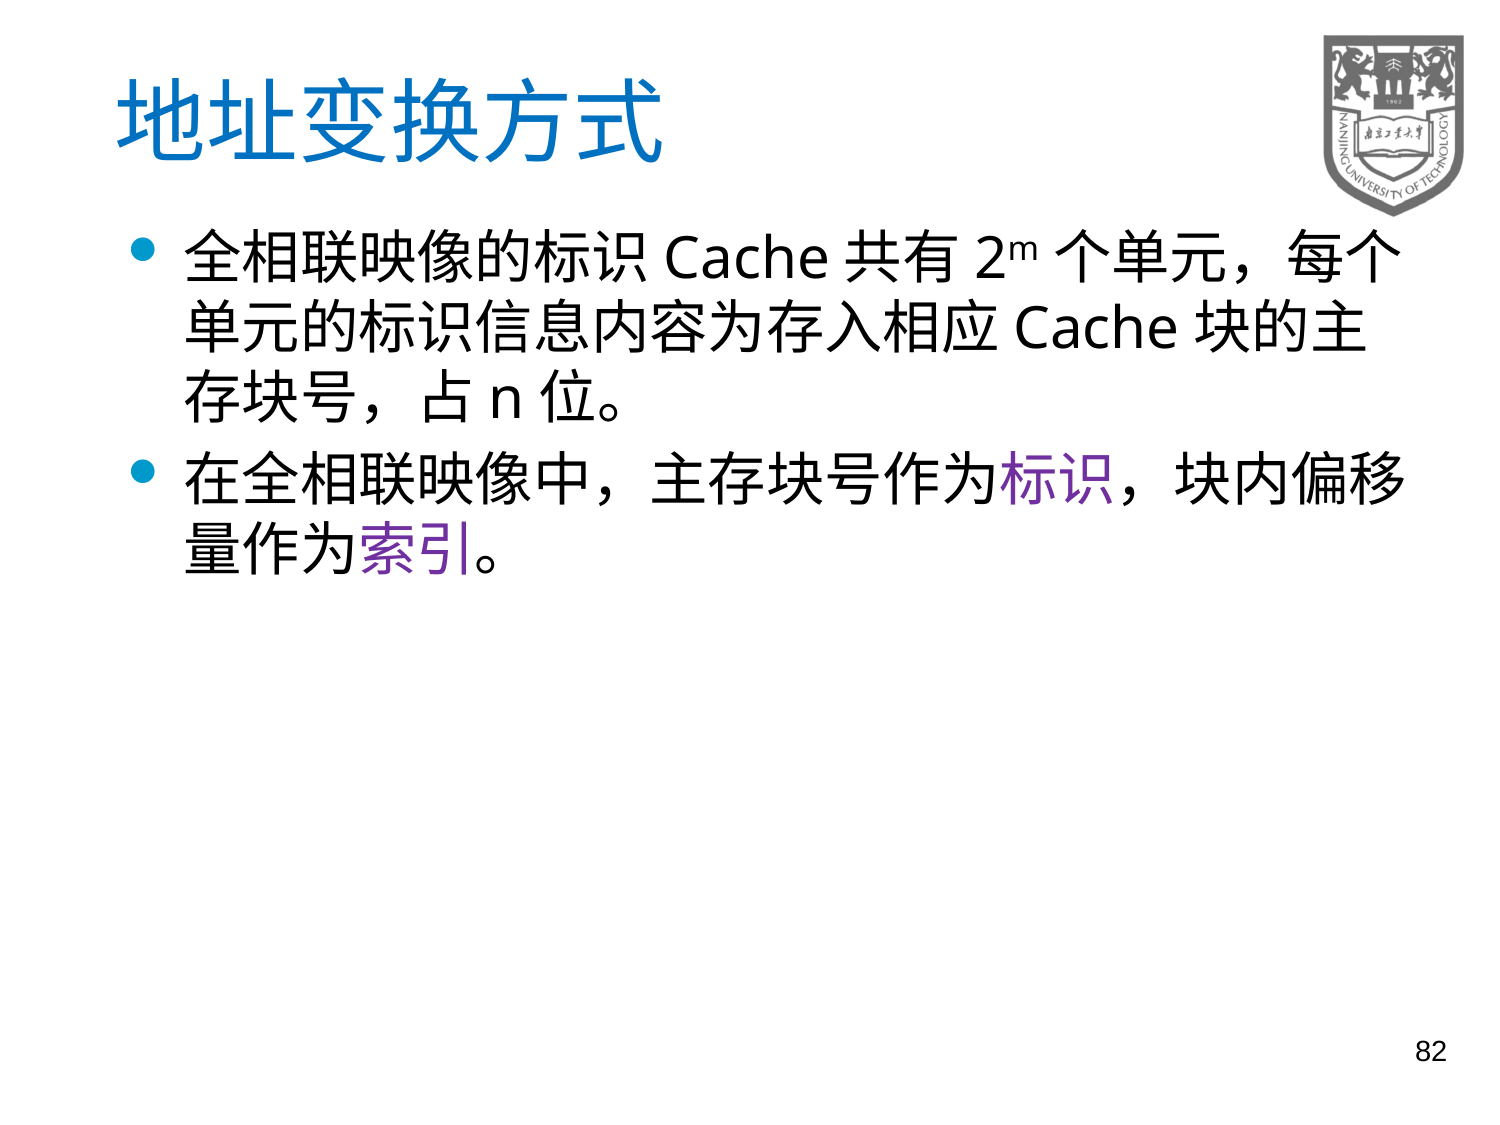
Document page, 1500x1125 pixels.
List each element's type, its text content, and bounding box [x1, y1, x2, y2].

slide_number 82 [1149, 1025, 1463, 1100]
title 地址变换方式 [99, 24, 1468, 213]
list 全相联映像的标识Cache共有2m个单元，每个单元的标识信息内容为存入相应Cache块的主存块号，占n位。 在全相联映像中，主存块号作为标识，块内偏移量作为索引。 [112, 212, 1424, 976]
